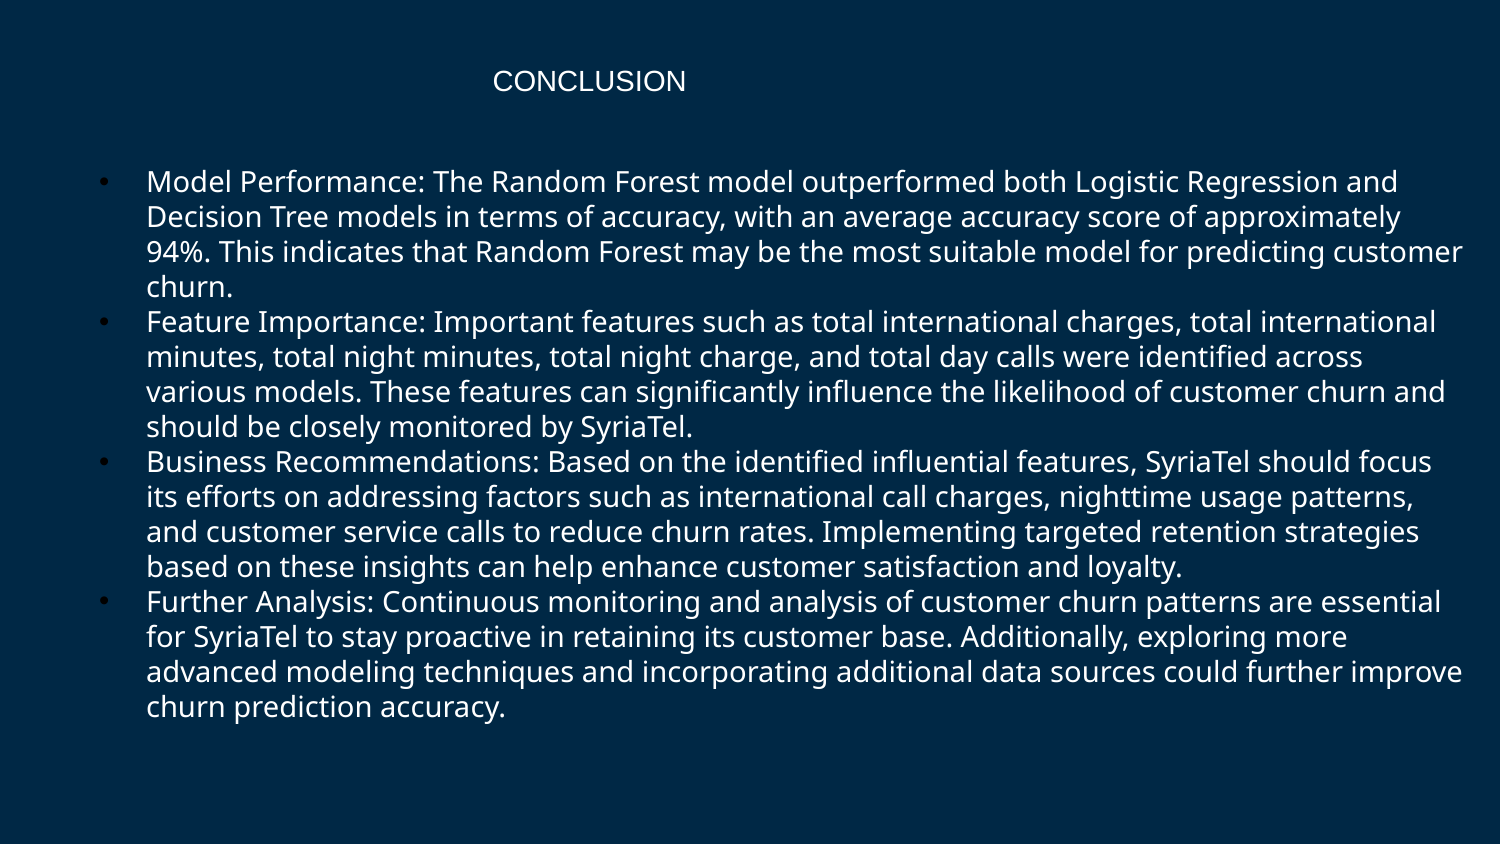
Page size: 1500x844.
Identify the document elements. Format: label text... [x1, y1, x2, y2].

text_box Model Performance: The Random Forest model outperformed both Logistic Regression and Decision Tree models in terms of accuracy, with an average accuracy score of approximately 94%. This indicates that Random Forest may be the most suitable model for predicting customer churn. Feature Importance: Important features such as total international charges, total international minutes, total night minutes, total night charge, and total day calls were identified across various models. These features can significantly influence the likelihood of customer churn and should be closely monitored by SyriaTel. Business Recommendations: Based on the identified influential features, SyriaTel should focus its efforts on addressing factors such as international call charges, nighttime usage patterns, and customer service calls to reduce churn rates. Implementing targeted retention strategies based on these insights can help enhance customer satisfaction and loyalty. Further Analysis: Continuous monitoring and analysis of customer churn patterns are essential for SyriaTel to stay proactive in retaining its customer base. Additionally, exploring more advanced modeling techniques and incorporating additional data sources could further improve churn prediction accuracy. [84, 156, 1481, 731]
text_box CONCLUSION [180, 55, 1000, 106]
